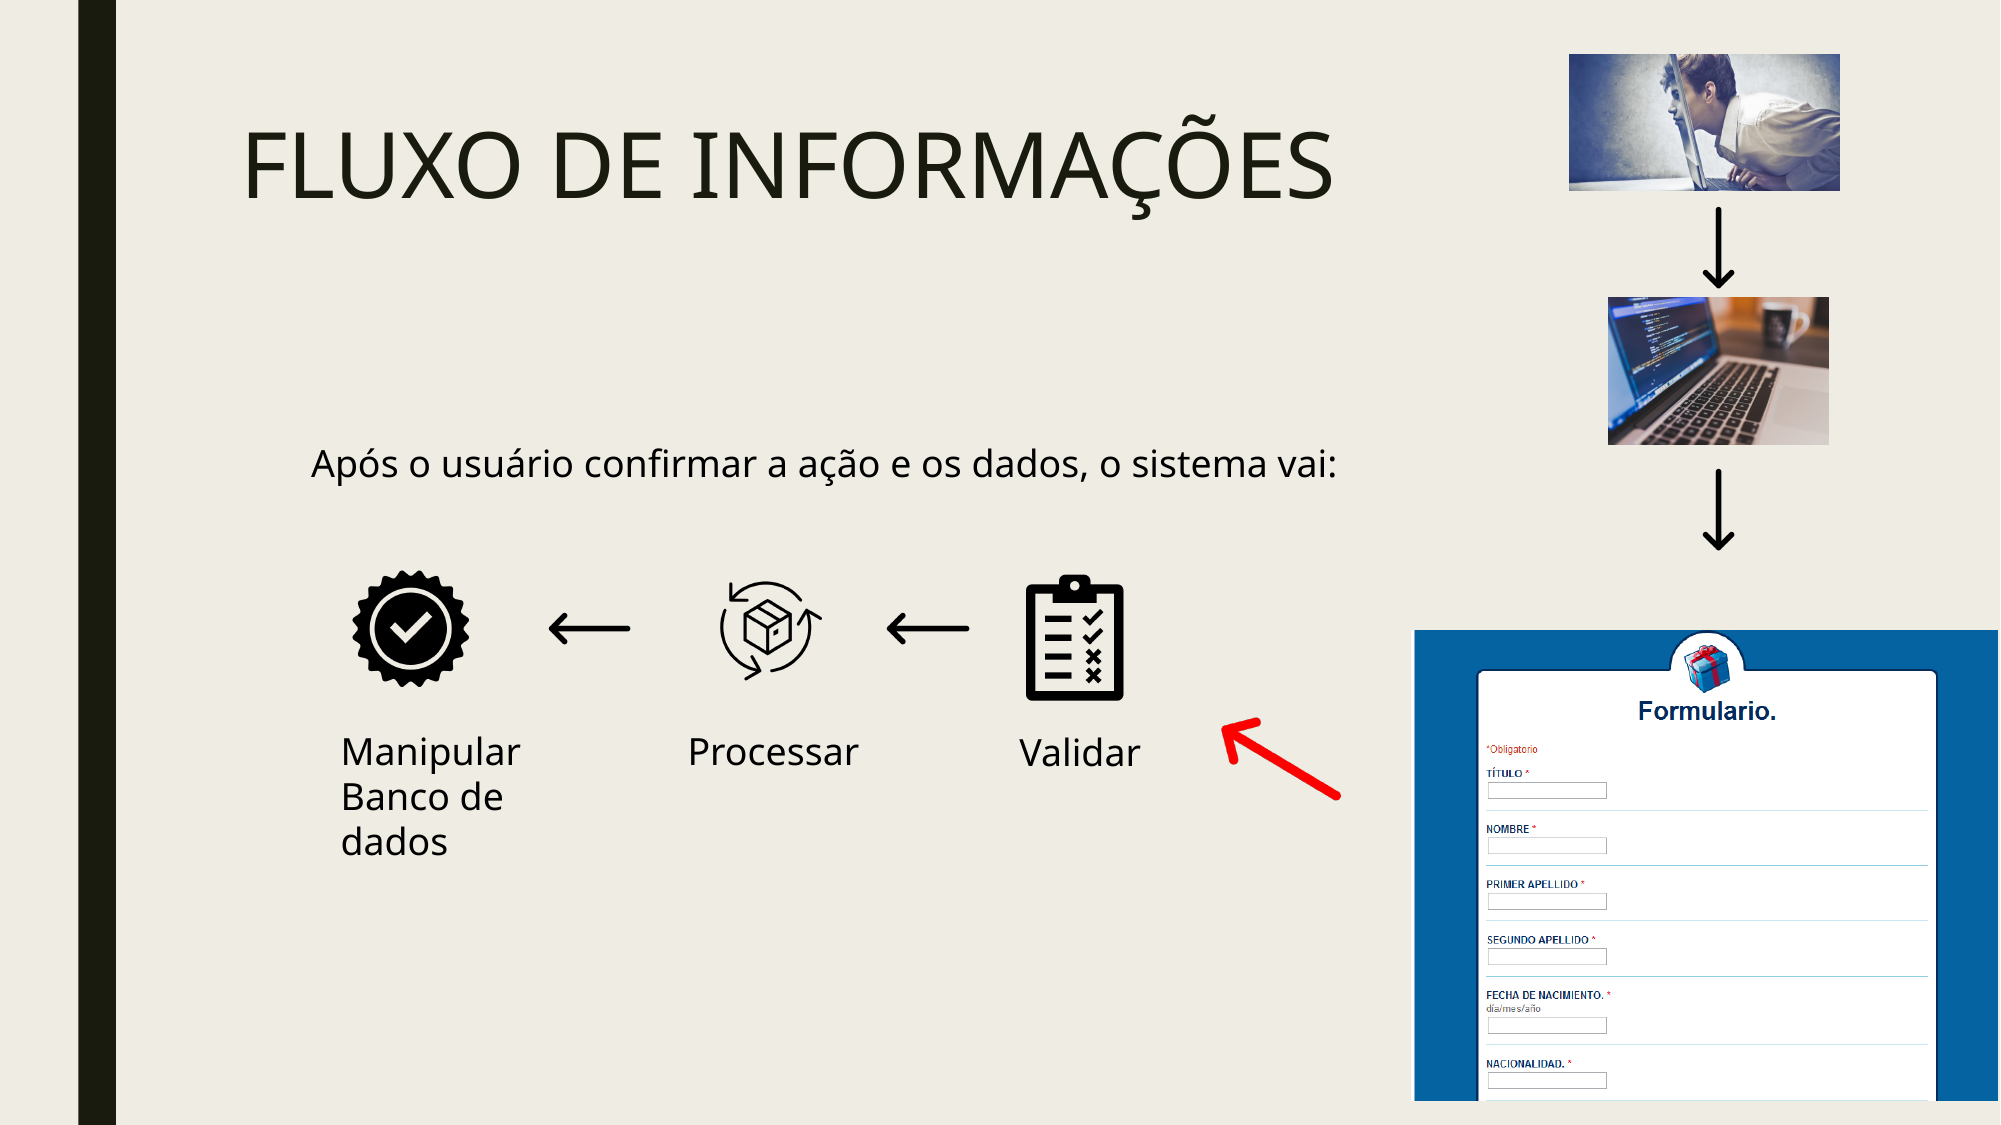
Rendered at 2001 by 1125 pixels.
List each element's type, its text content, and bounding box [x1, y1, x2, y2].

picture [1608, 297, 1829, 445]
text_box Após o usuário confirmar a ação e os dados, o sistema vai: [296, 432, 1354, 493]
picture [1411, 630, 1998, 1101]
picture [1179, 660, 1383, 865]
text_box Manipular Banco de dados [325, 720, 546, 871]
picture [883, 584, 973, 673]
text_box Processar [672, 720, 875, 780]
picture [999, 562, 1150, 713]
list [1568, 54, 1840, 191]
picture [335, 553, 486, 704]
title FLUXO DE INFORMAÇÕES [225, 112, 1800, 357]
text_box Validar [1004, 721, 1156, 781]
picture [545, 584, 634, 673]
picture [1674, 203, 1763, 292]
picture [1674, 465, 1763, 554]
picture [691, 553, 842, 704]
